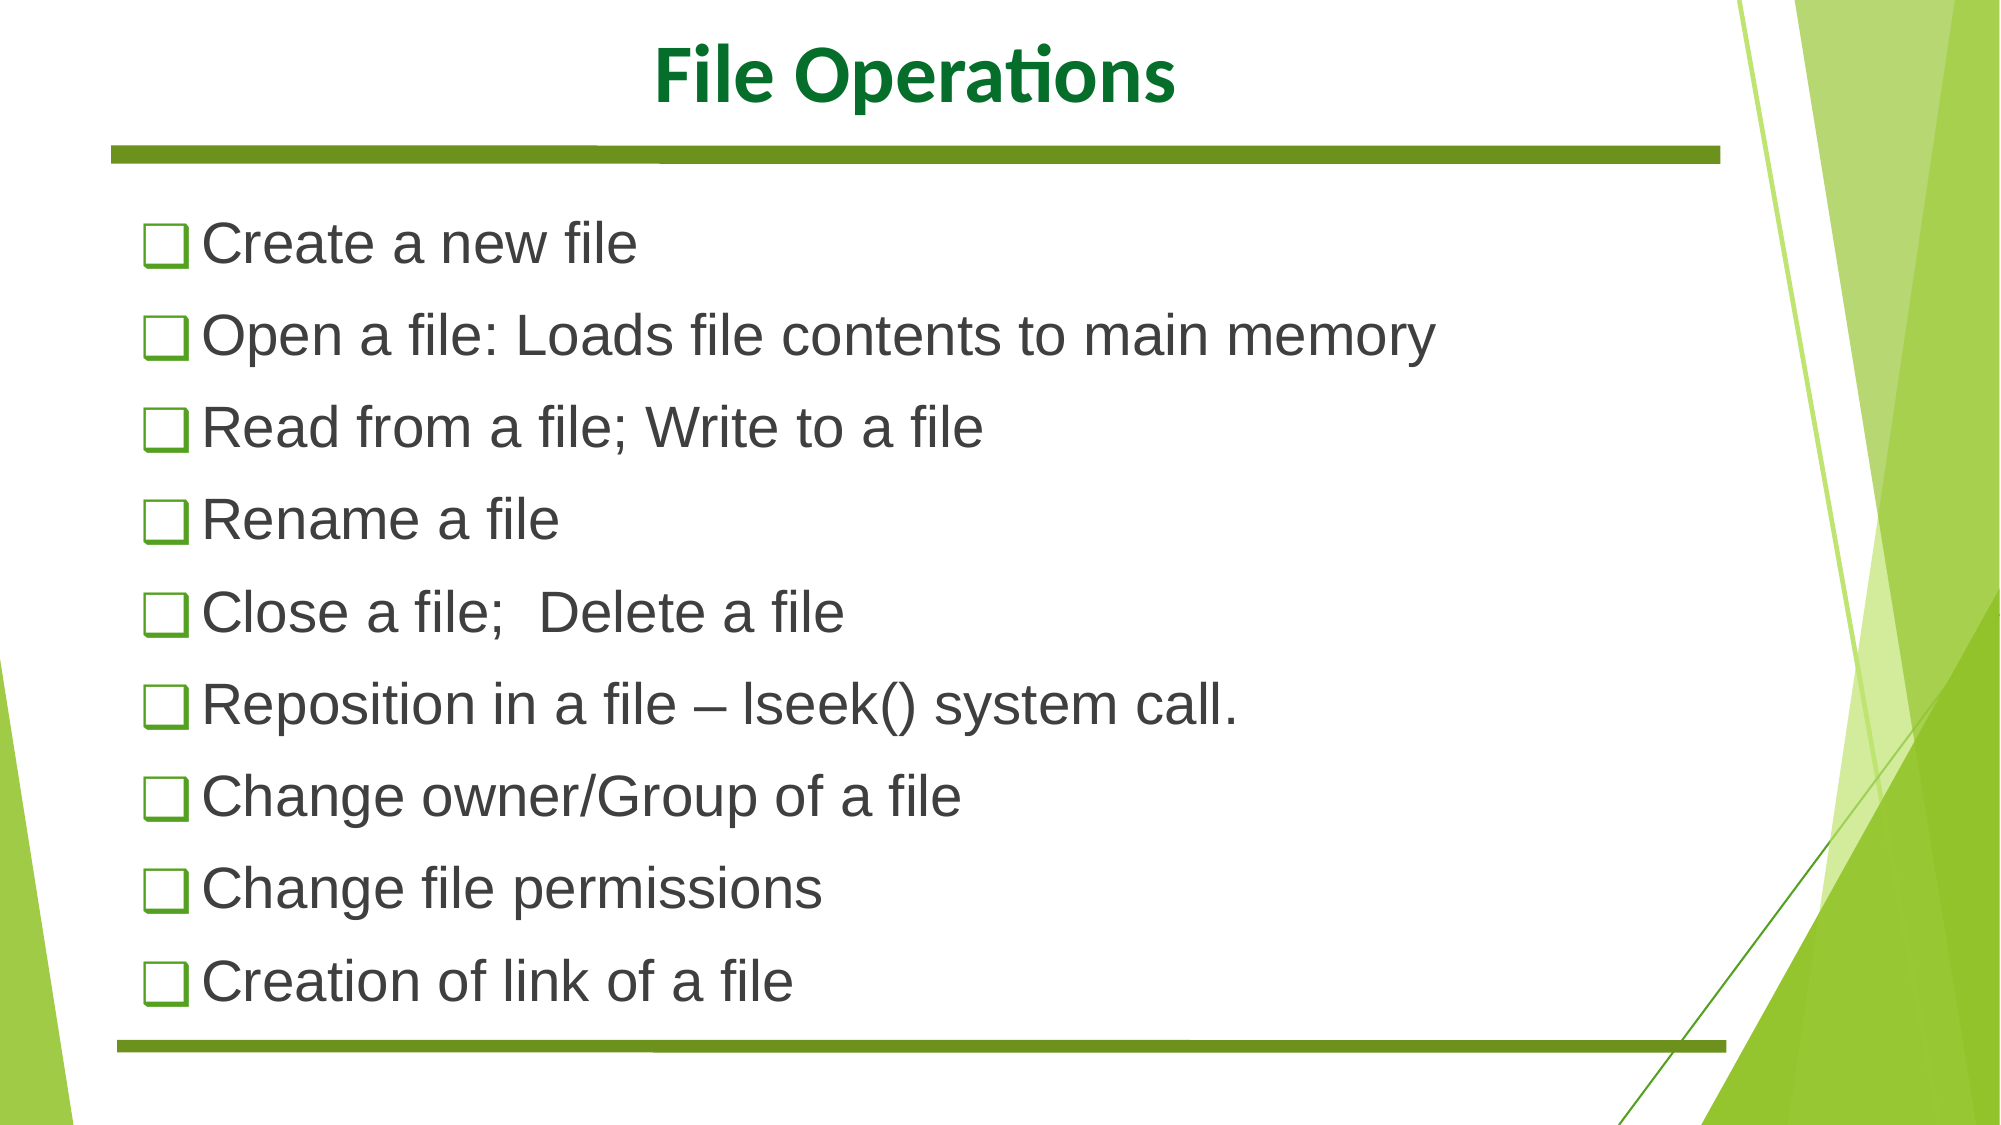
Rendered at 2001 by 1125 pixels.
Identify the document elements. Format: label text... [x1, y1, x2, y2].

list Create a new file Open a file: Loads file contents to main memory Read from a file; Write to a file Rename a file Close a file; Delete a file Reposition in a file – lseek() system call. Change owner/Group of a file Change file permissions Creation of link of a file [111, 180, 1721, 1034]
title File Operations [111, 3, 1721, 155]
